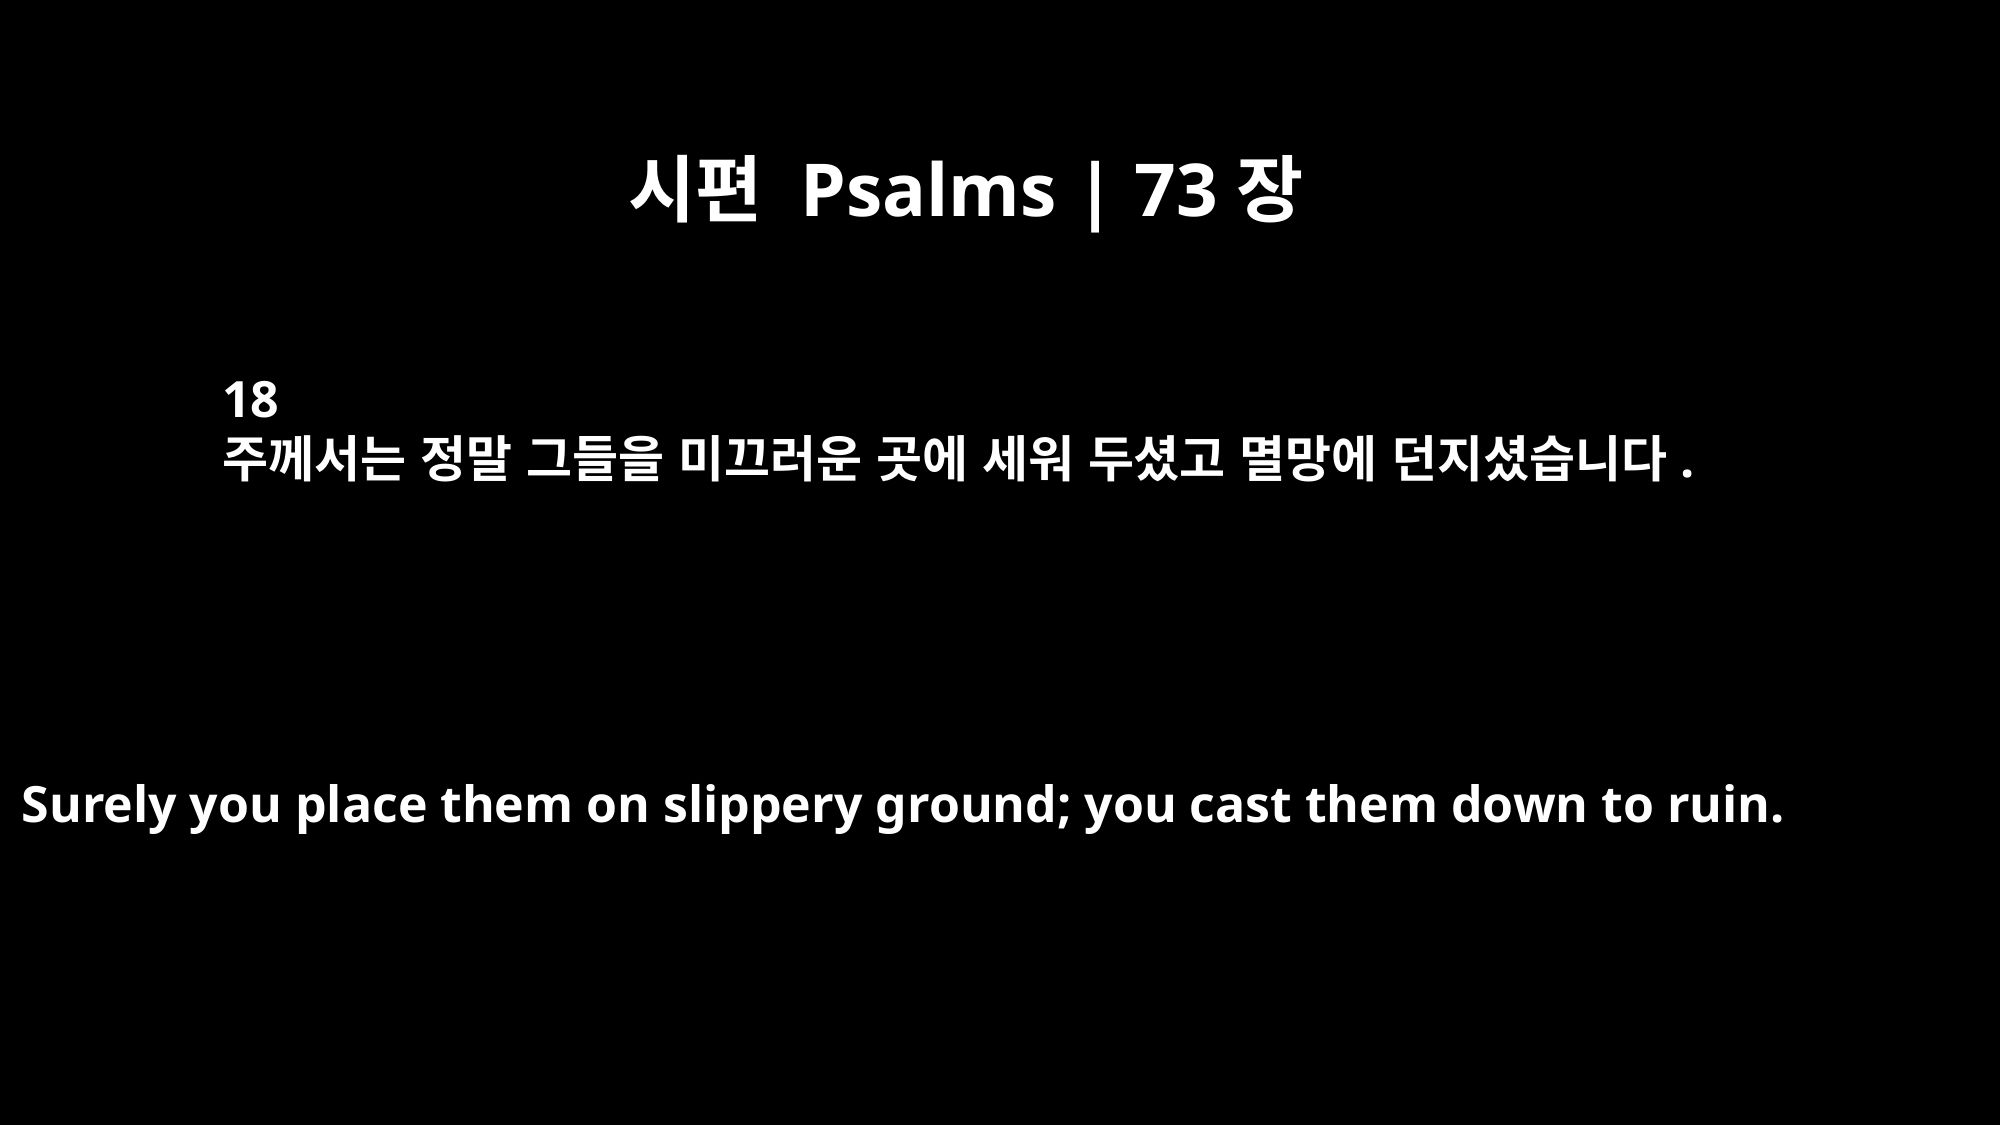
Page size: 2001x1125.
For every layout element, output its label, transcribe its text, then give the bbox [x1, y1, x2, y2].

text_box Surely you place them on slippery ground; you cast them down to ruin. [7, 764, 1801, 840]
text_box 18 주께서는 정말 그들을 미끄러운 곳에 세워 두셨고 멸망에 던지셨습니다. [207, 359, 1710, 495]
text_box 시편 Psalms | 73장 [613, 136, 1319, 239]
